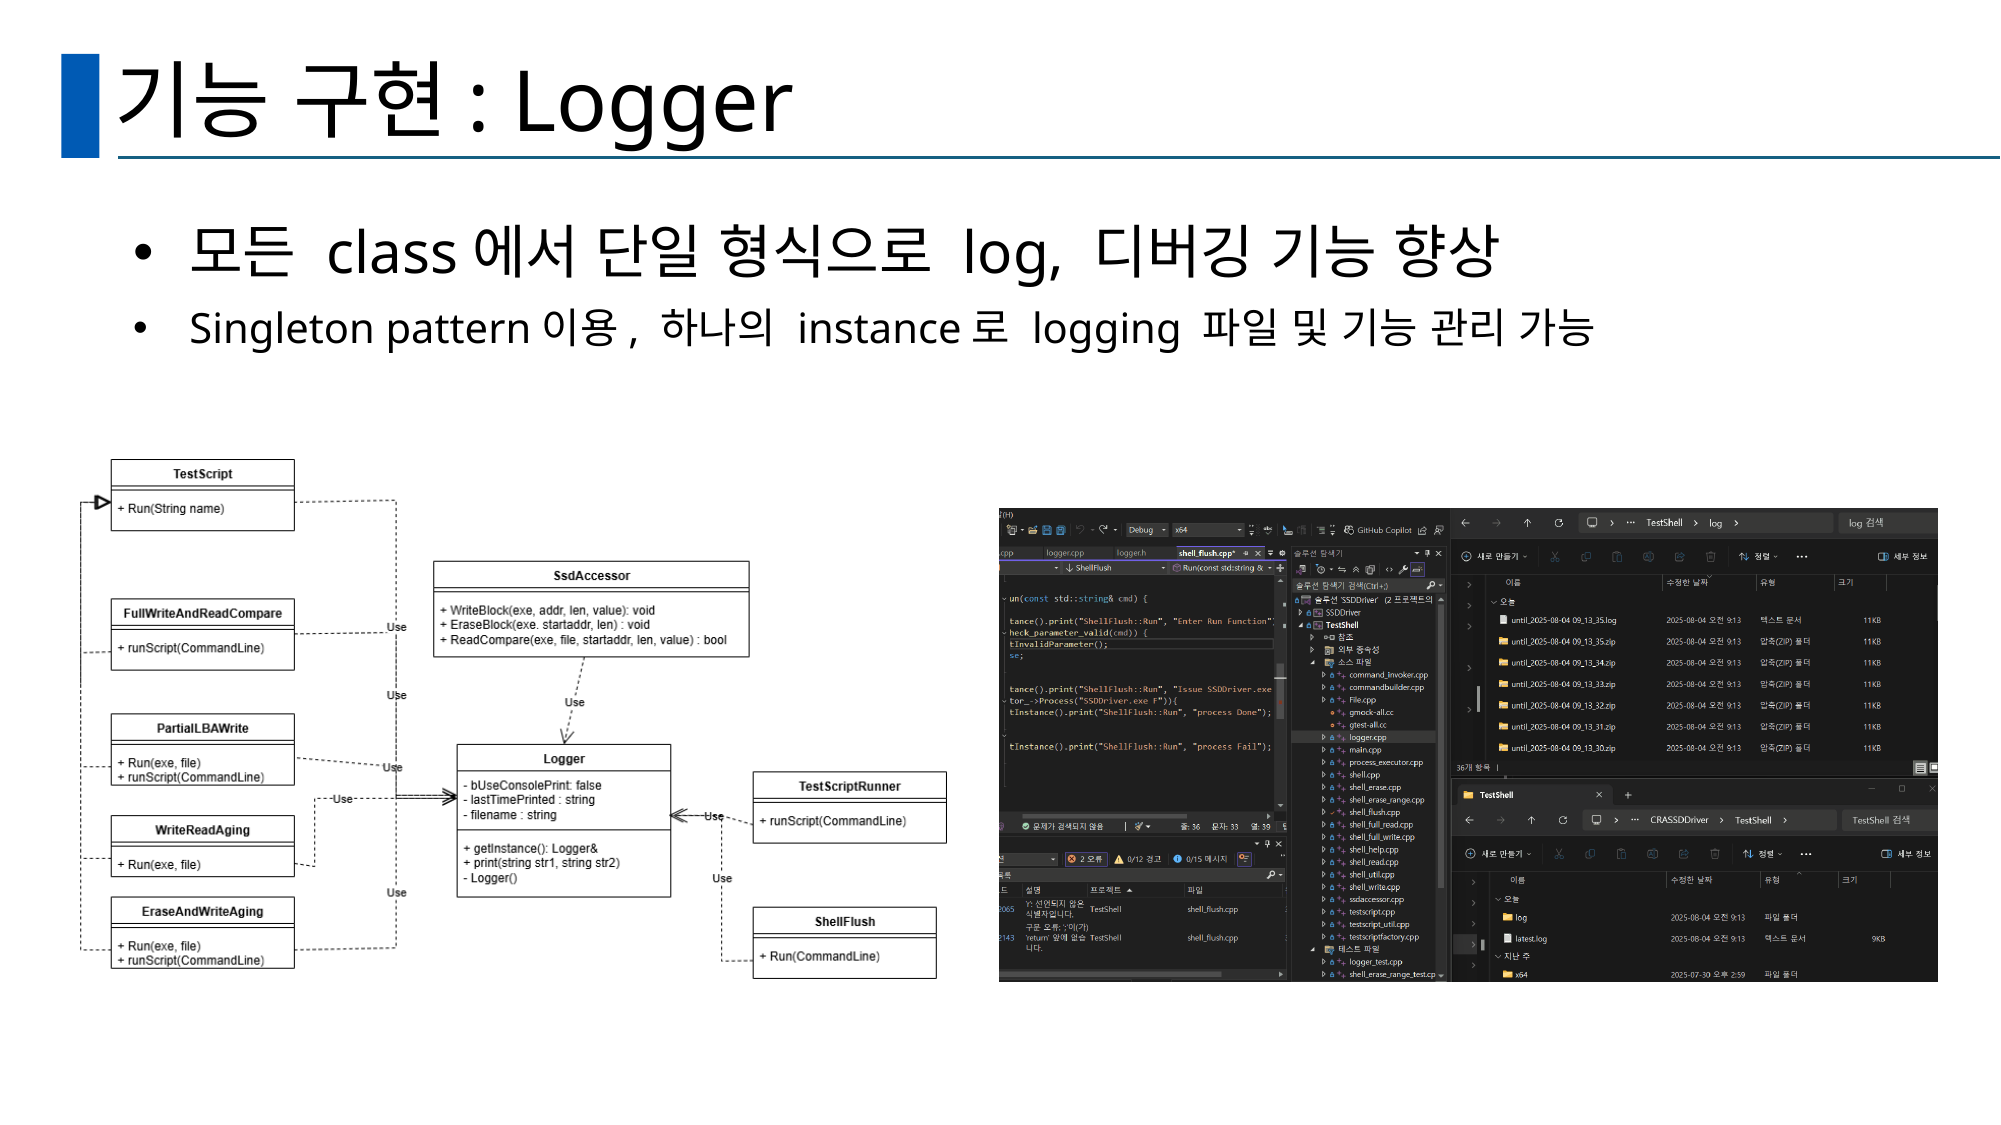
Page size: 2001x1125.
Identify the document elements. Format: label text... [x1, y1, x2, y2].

picture [999, 507, 1939, 982]
title 기능 구현: Logger [99, 50, 1825, 158]
picture [67, 459, 947, 982]
list 모든 class에서 단일 형식으로 log, 디버깅 기능 향상 Singleton pattern이용, 하나의 instance로 logging 파일 및 기능 관리 가능 [99, 215, 1825, 1025]
